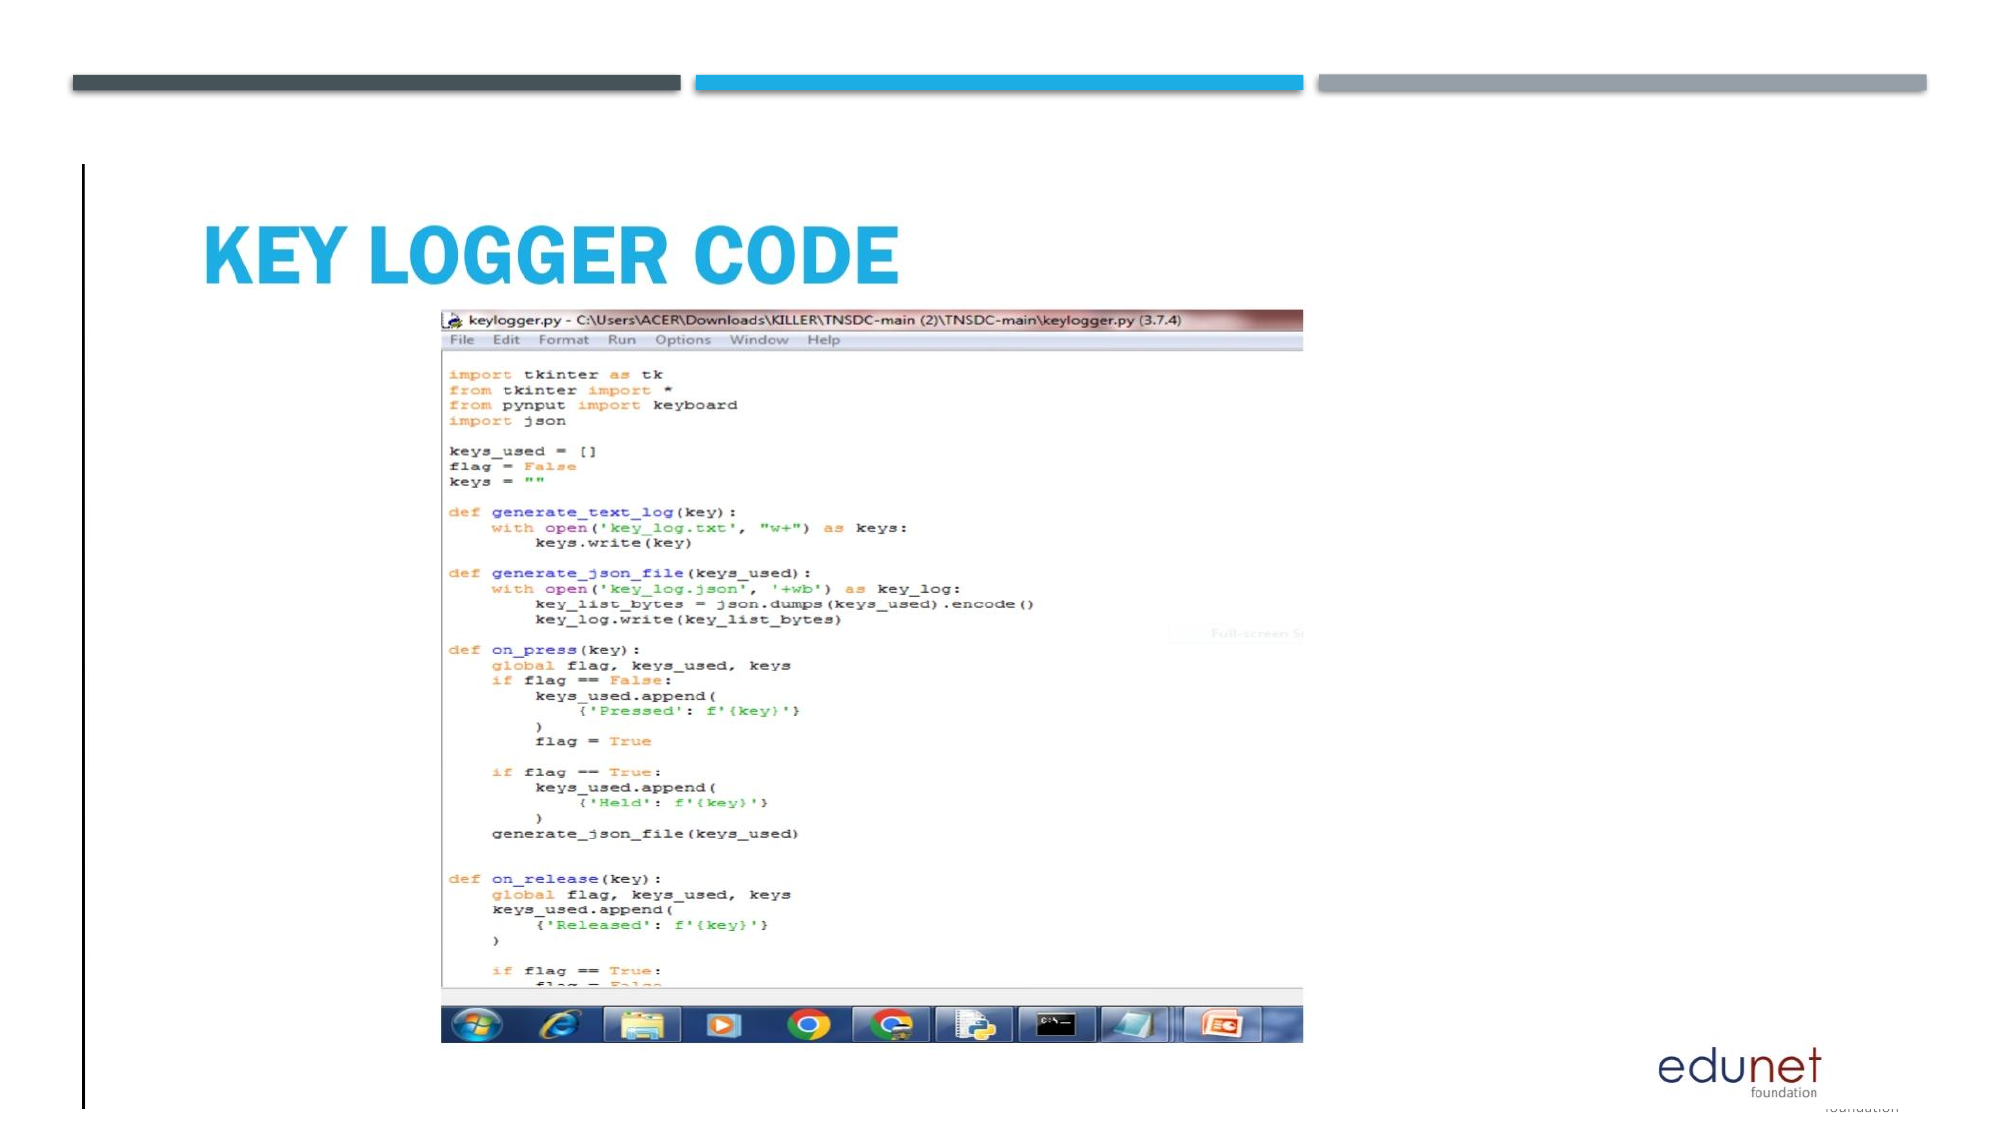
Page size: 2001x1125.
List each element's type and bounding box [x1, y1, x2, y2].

picture [81, 163, 1910, 1116]
